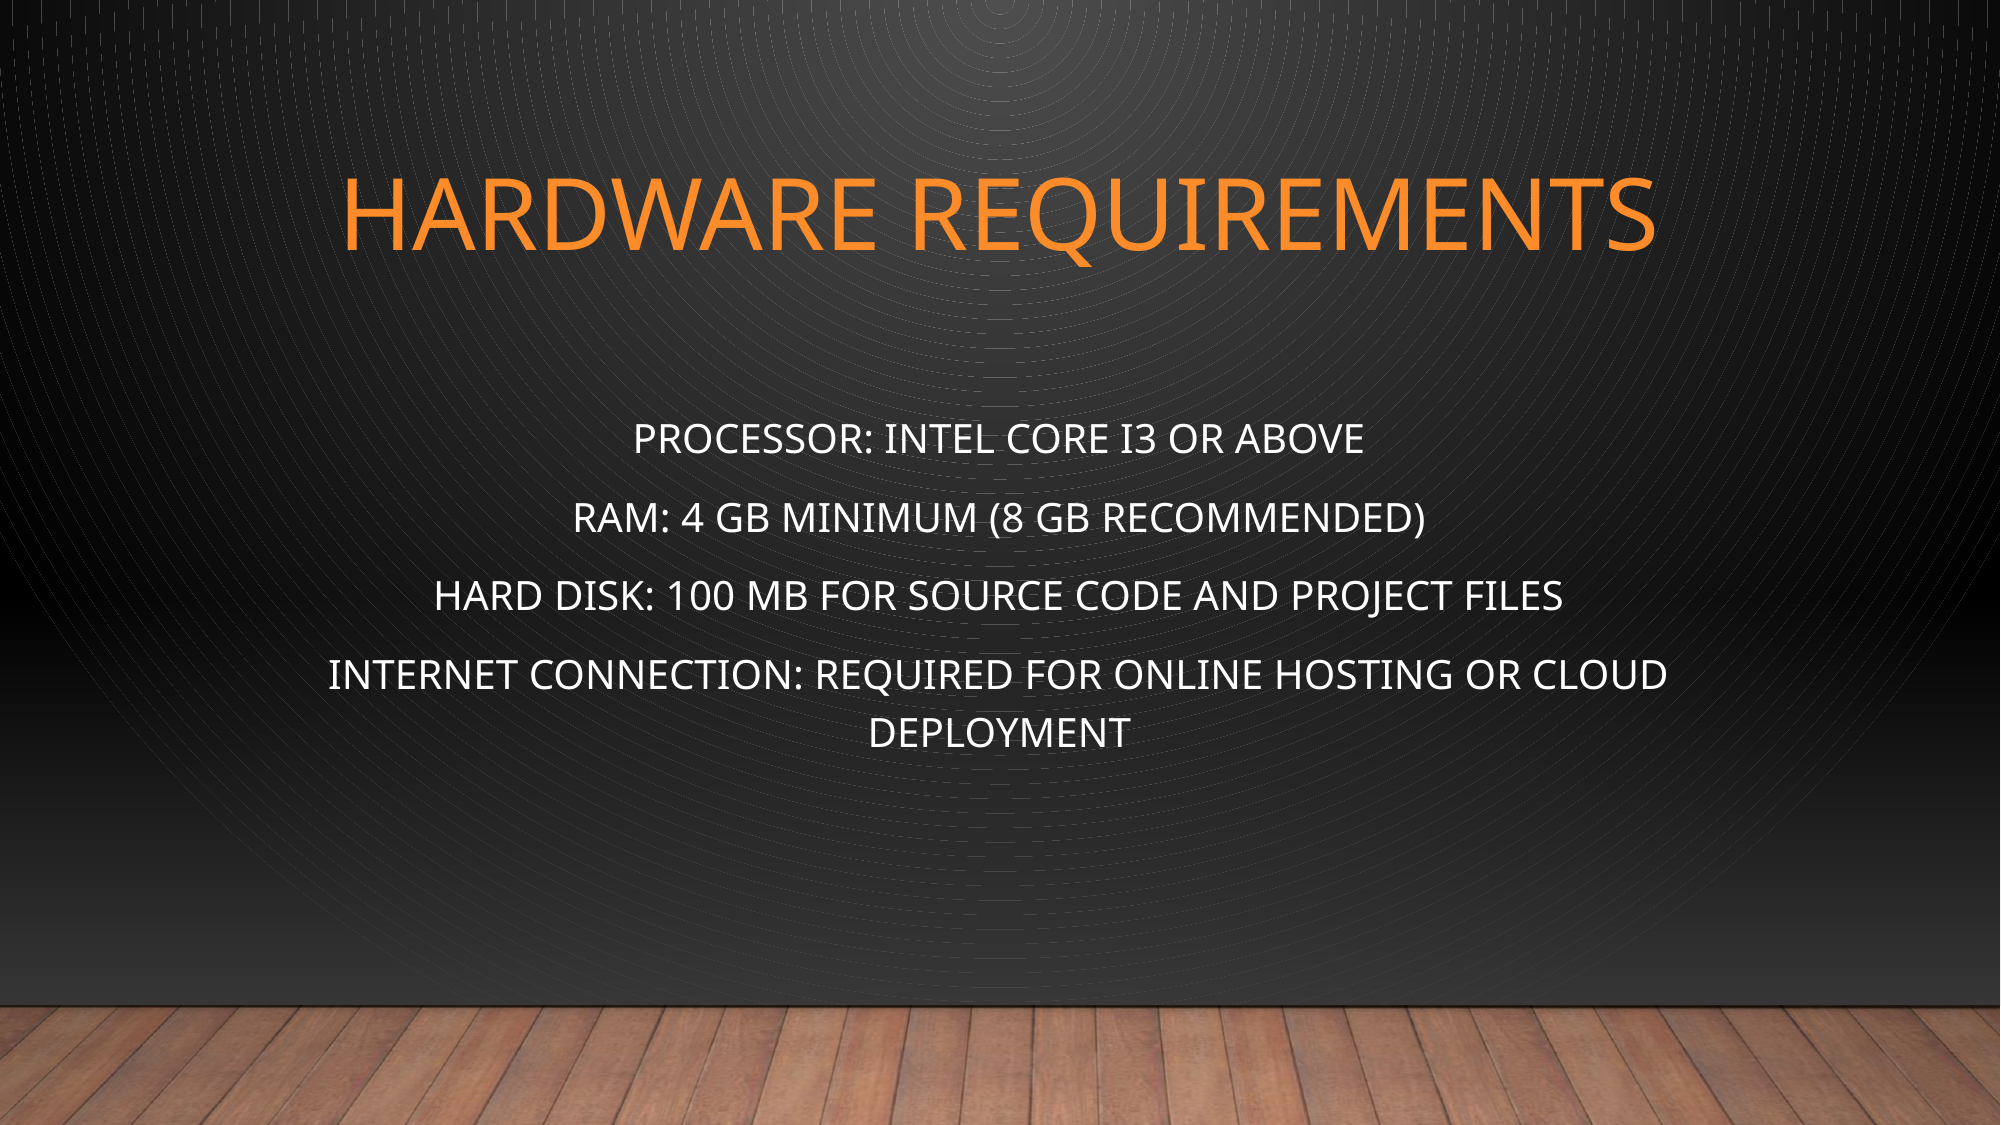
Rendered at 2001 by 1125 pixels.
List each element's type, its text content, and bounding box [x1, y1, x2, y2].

picture [0, 1005, 2000, 1125]
subtitle Processor: Intel Core i3 or above RAM: 4 GB minimum (8 GB recommended) Hard Disk: 100 MB for source code and project files Internet Connection: Required for online hosting or cloud deployment [291, 388, 1708, 772]
title HARDWARE REQUIREMENTS [291, 131, 1708, 273]
